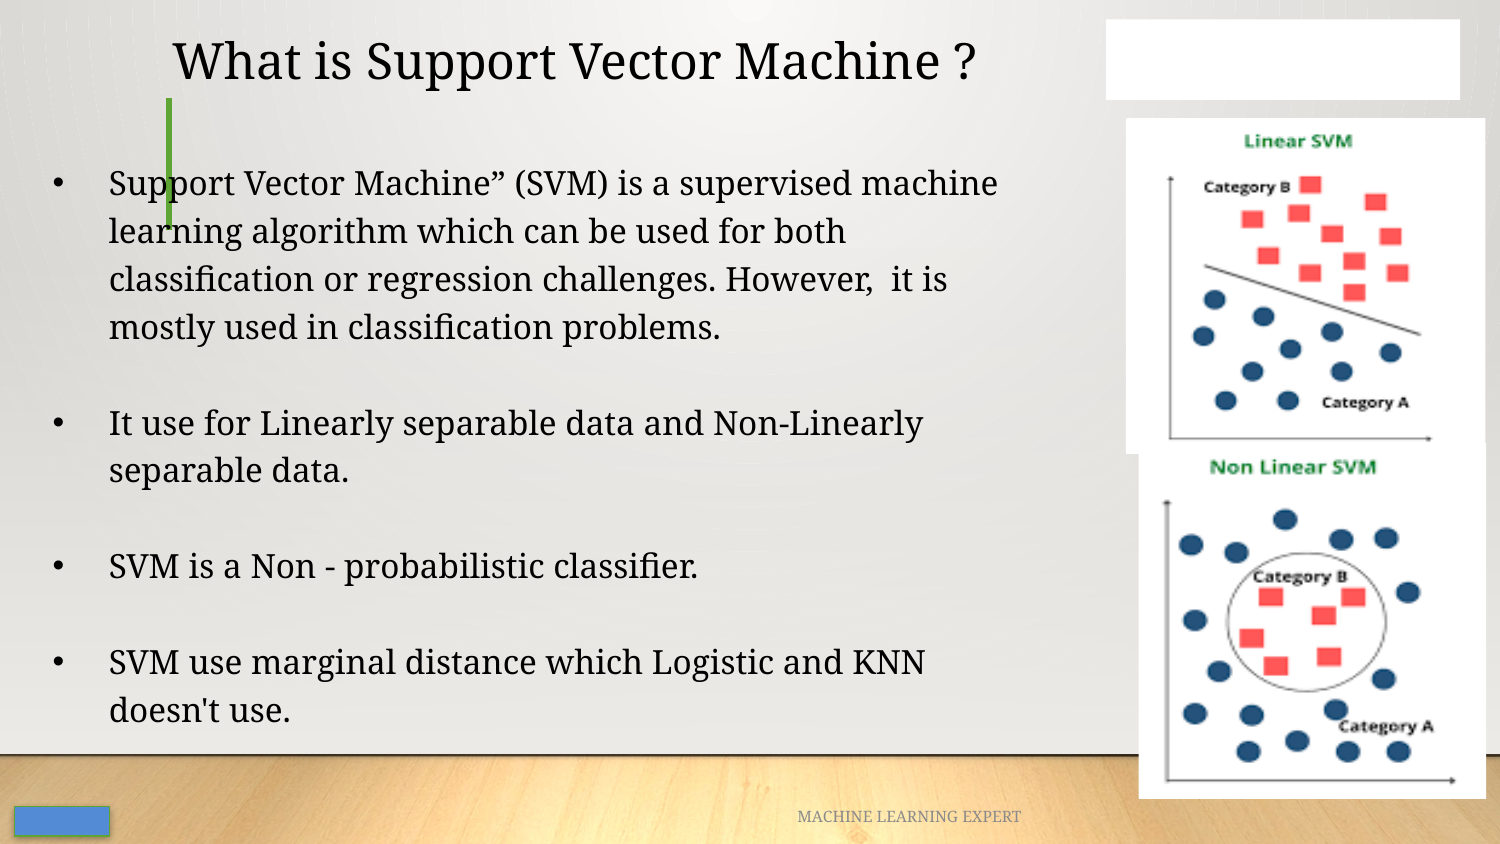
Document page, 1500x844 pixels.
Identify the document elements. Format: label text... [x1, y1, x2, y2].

list Support Vector Machine” (SVM) is a supervised machine learning algorithm which can be used for both classification or regression challenges. However, it is mostly used in classification problems. It use for Linearly separable data and Non-Linearly separable data. SVM is a Non - probabilistic classifier. SVM use marginal distance which Logistic and KNN doesn't use. [37, 146, 1025, 754]
title What is Support Vector Machine ? [75, 21, 1075, 98]
text_box [14, 806, 110, 836]
footer MACHINE LEARNING EXPERT [624, 798, 1194, 844]
text_box [1105, 19, 1461, 100]
picture [0, 118, 1500, 844]
